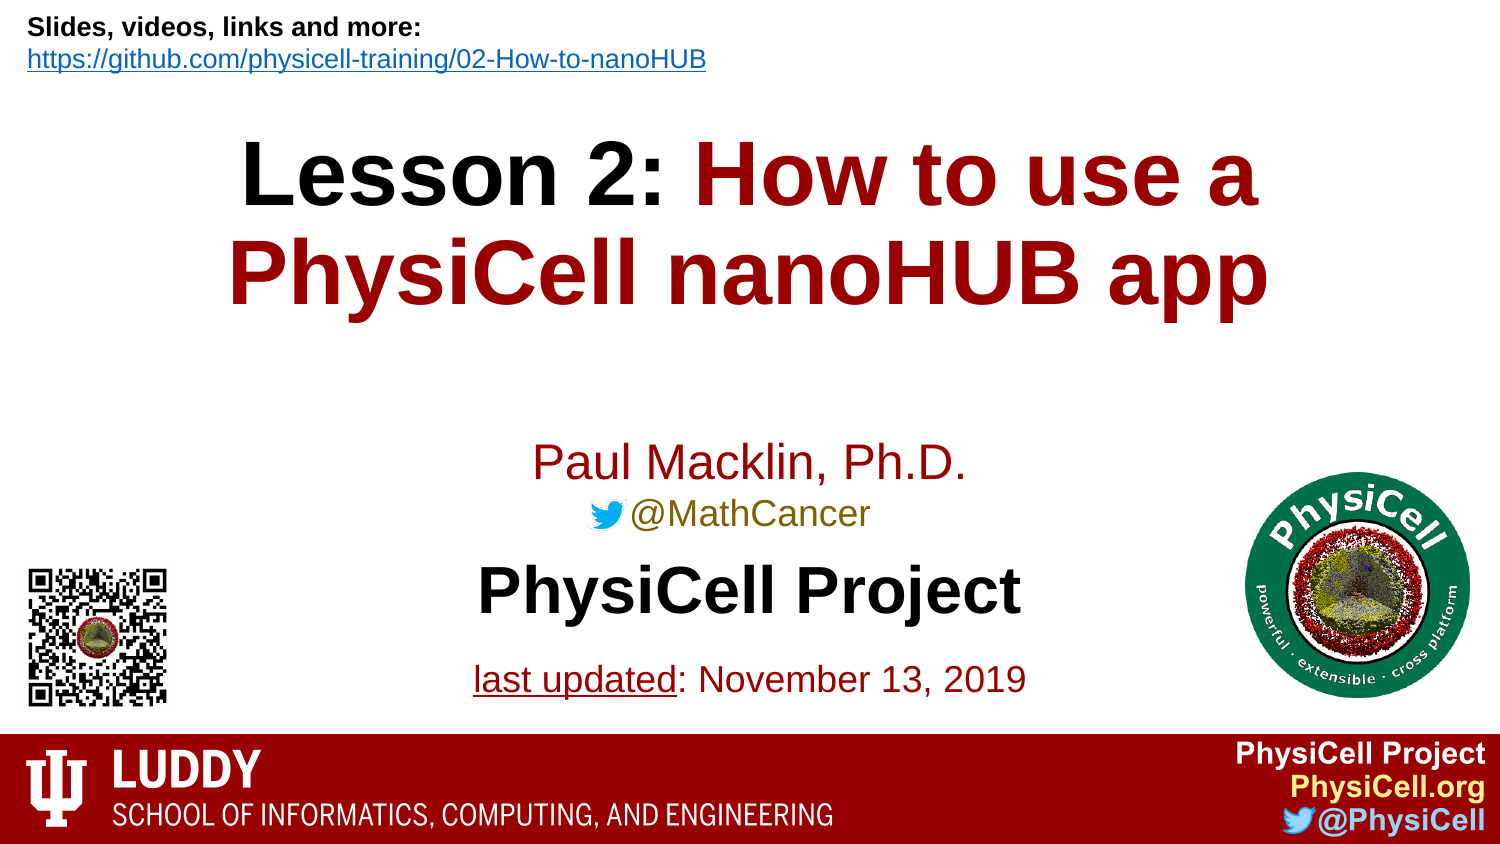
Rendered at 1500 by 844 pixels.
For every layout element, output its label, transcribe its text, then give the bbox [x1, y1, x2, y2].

picture [1244, 472, 1470, 698]
text_box Slides, videos, links and more: https://github.com/physicell-training/02-How-to-nanoHUB [27, 9, 707, 75]
picture [22, 562, 173, 713]
list Paul Macklin, Ph.D. @MathCancer [300, 436, 1200, 527]
picture [588, 496, 627, 534]
title Lesson 2: How to use a PhysiCell nanoHUB app [75, 75, 1425, 375]
picture [0, 734, 1500, 844]
list last updated: November 13, 2019 [300, 647, 1200, 708]
